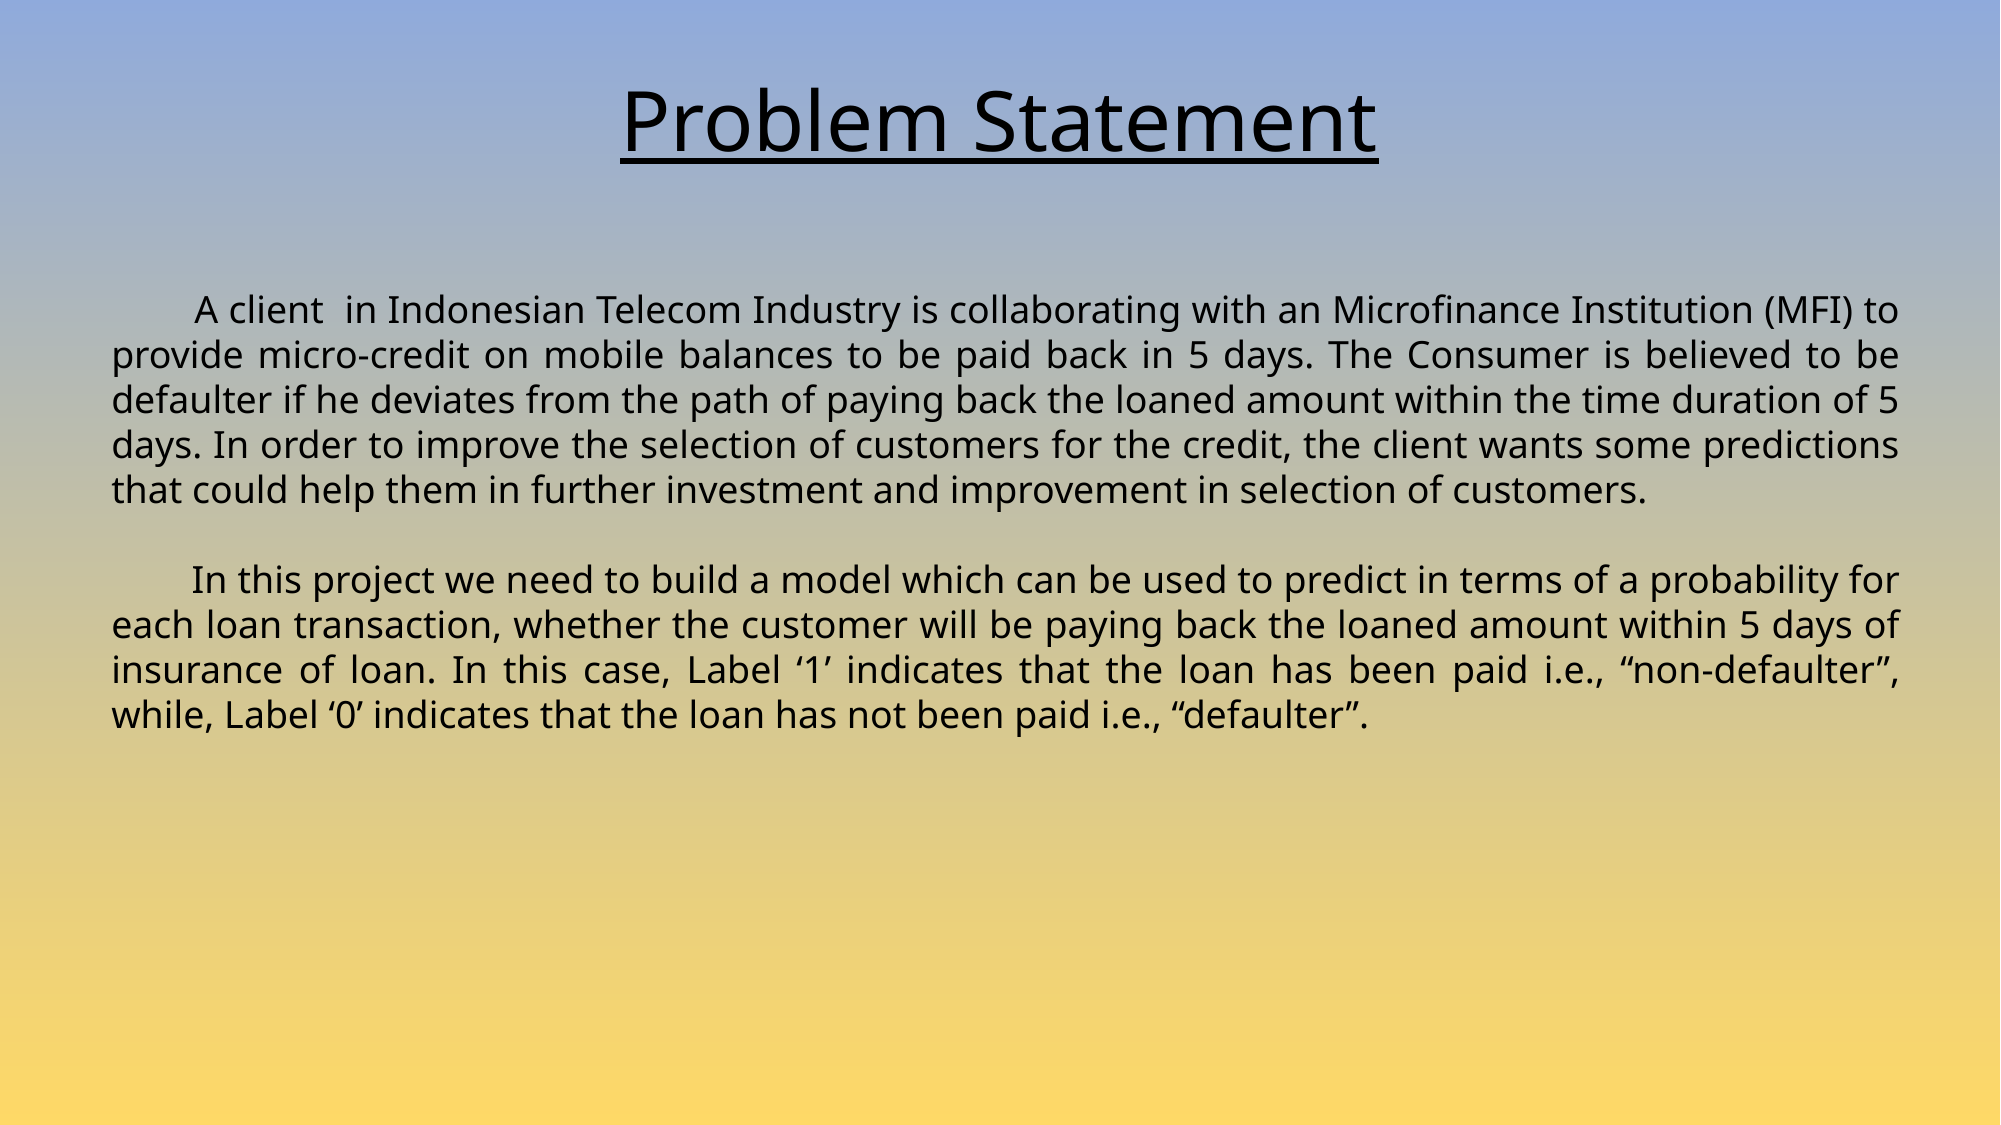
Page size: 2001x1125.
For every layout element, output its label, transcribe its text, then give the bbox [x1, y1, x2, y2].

text_box Problem Statement [82, 61, 1917, 176]
text_box A client in Indonesian Telecom Industry is collaborating with an Microfinance Institution (MFI) to provide micro-credit on mobile balances to be paid back in 5 days. The Consumer is believed to be defaulter if he deviates from the path of paying back the loaned amount within the time duration of 5 days. In order to improve the selection of customers for the credit, the client wants some predictions that could help them in further investment and improvement in selection of customers. In this project we need to build a model which can be used to predict in terms of a probability for each loan transaction, whether the customer will be paying back the loaned amount within 5 days of insurance of loan. In this case, Label ‘1’ indicates that the loan has been paid i.e., “non-defaulter”, while, Label ‘0’ indicates that the loan has not been paid i.e., “defaulter”. [96, 278, 1917, 789]
